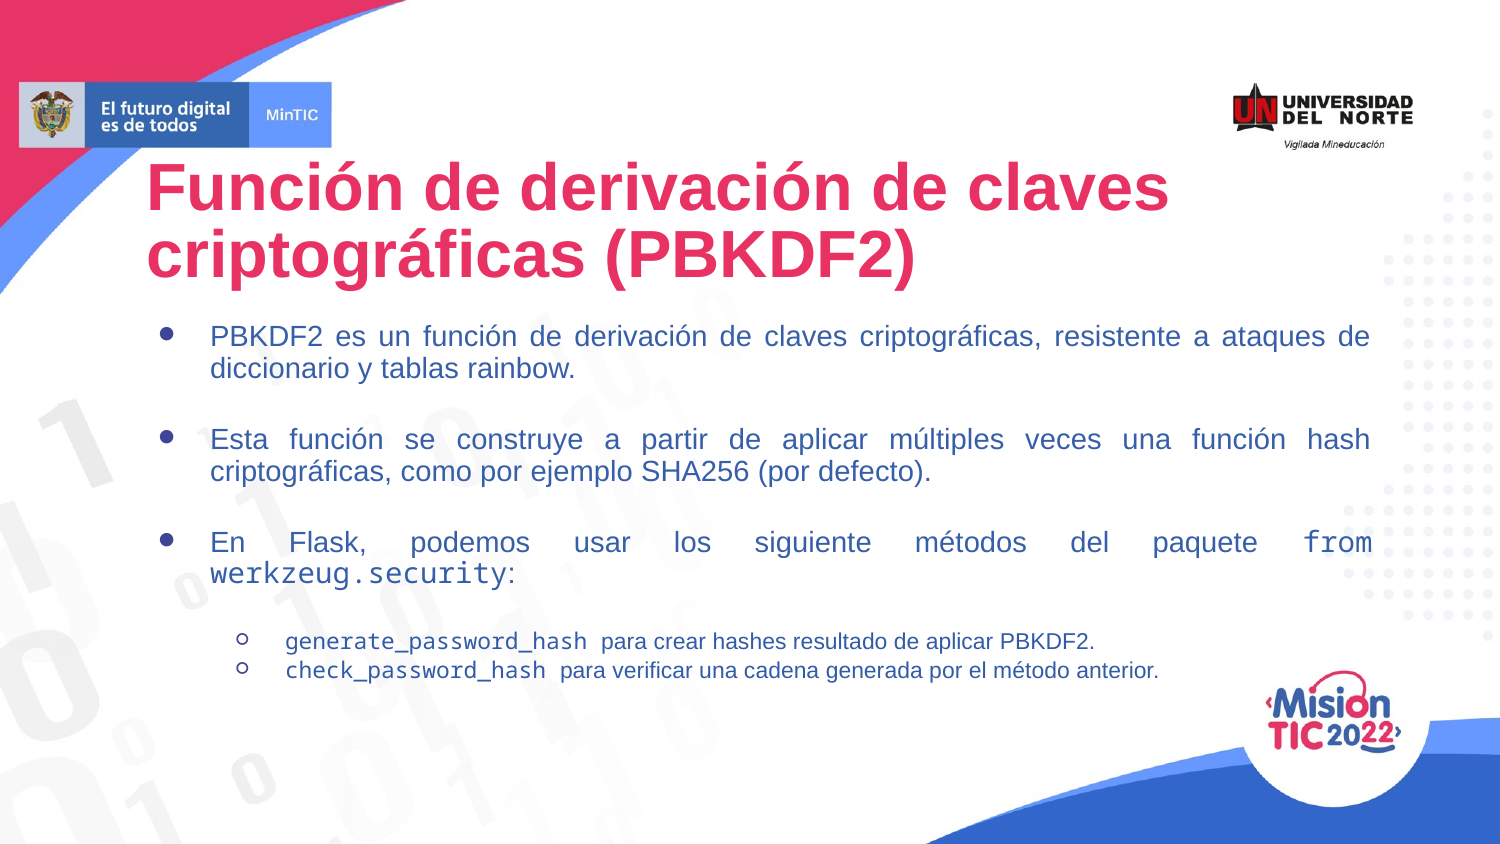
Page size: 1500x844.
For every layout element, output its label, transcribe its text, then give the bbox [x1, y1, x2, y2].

picture [0, 0, 1500, 844]
text_box Función de derivación de claves criptográficas (PBKDF2) [135, 118, 1373, 277]
text_box PBKDF2 es un función de derivación de claves criptográficas, resistente a ataques de diccionario y tablas rainbow. Esta función se construye a partir de aplicar múltiples veces una función hash criptográficas, como por ejemplo SHA256 (por defecto). En Flask, podemos usar los siguiente métodos del paquete from werkzeug.security: generate_password_hash para crear hashes resultado de aplicar PBKDF2. check_password_hash para verificar una cadena generada por el método anterior. [135, 277, 1373, 772]
